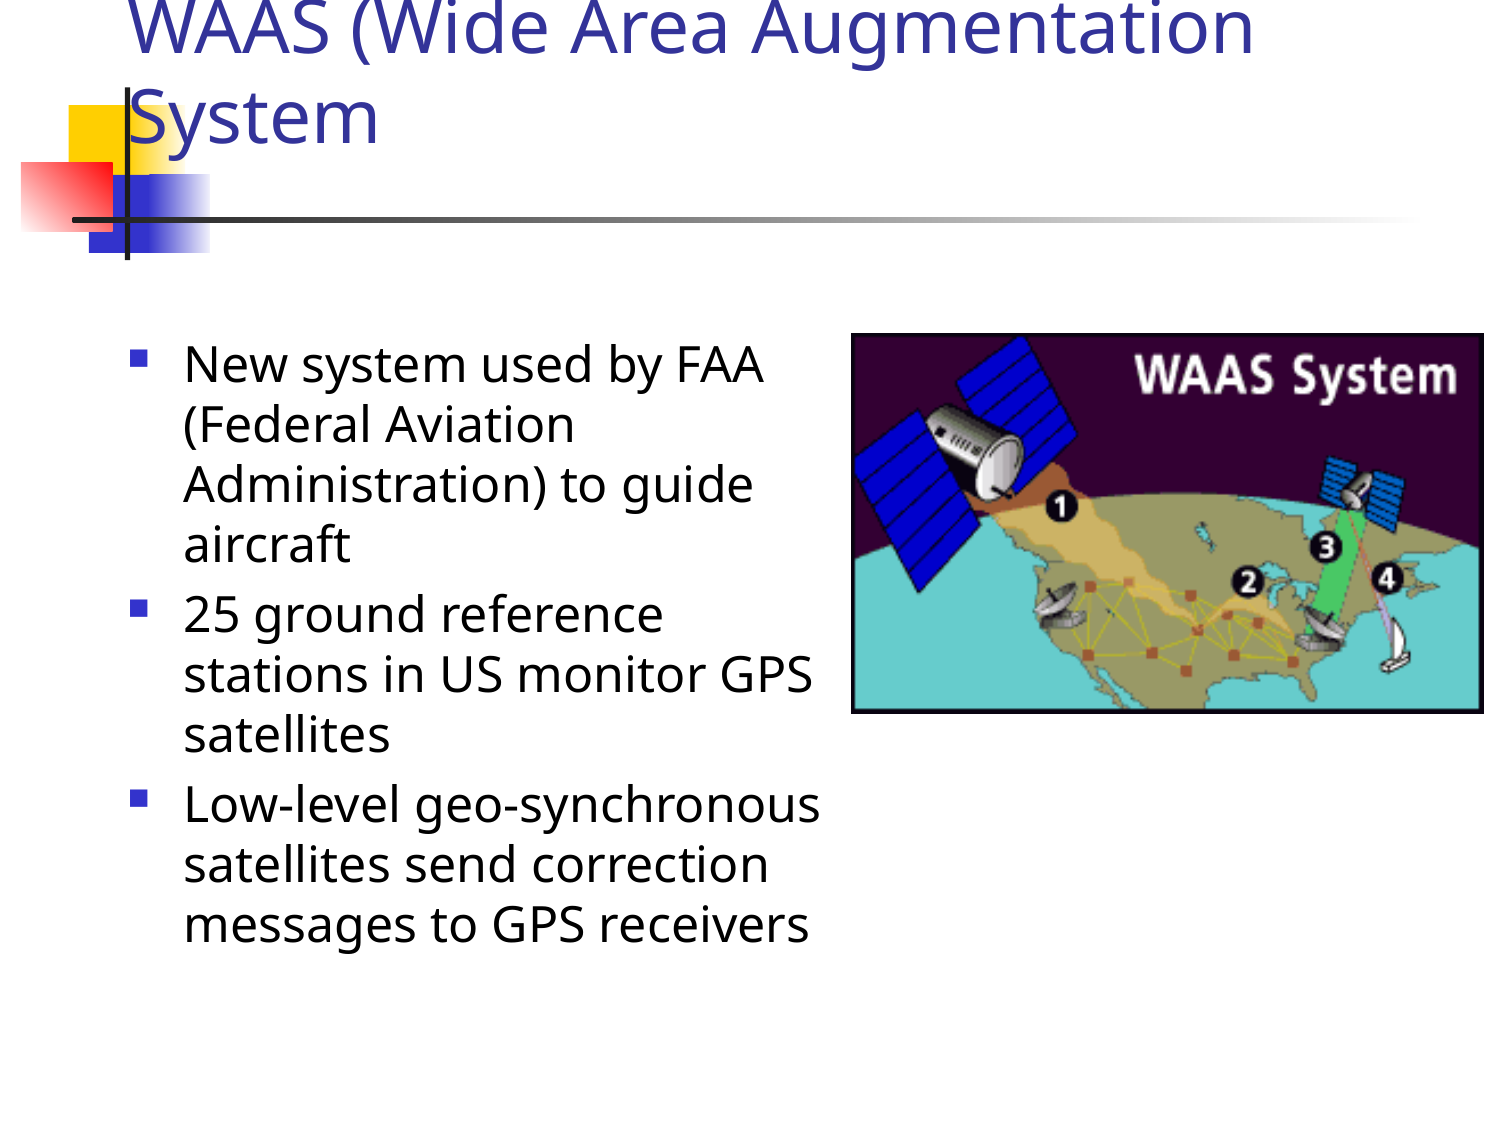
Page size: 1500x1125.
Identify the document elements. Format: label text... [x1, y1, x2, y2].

picture [850, 333, 1485, 714]
list New system used by FAA (Federal Aviation Administration) to guide aircraft 25 ground reference stations in US monitor GPS satellites Low-level geo-synchronous satellites send correction messages to GPS receivers [112, 324, 838, 1000]
title WAAS (Wide Area Augmentation System [112, 131, 1500, 257]
